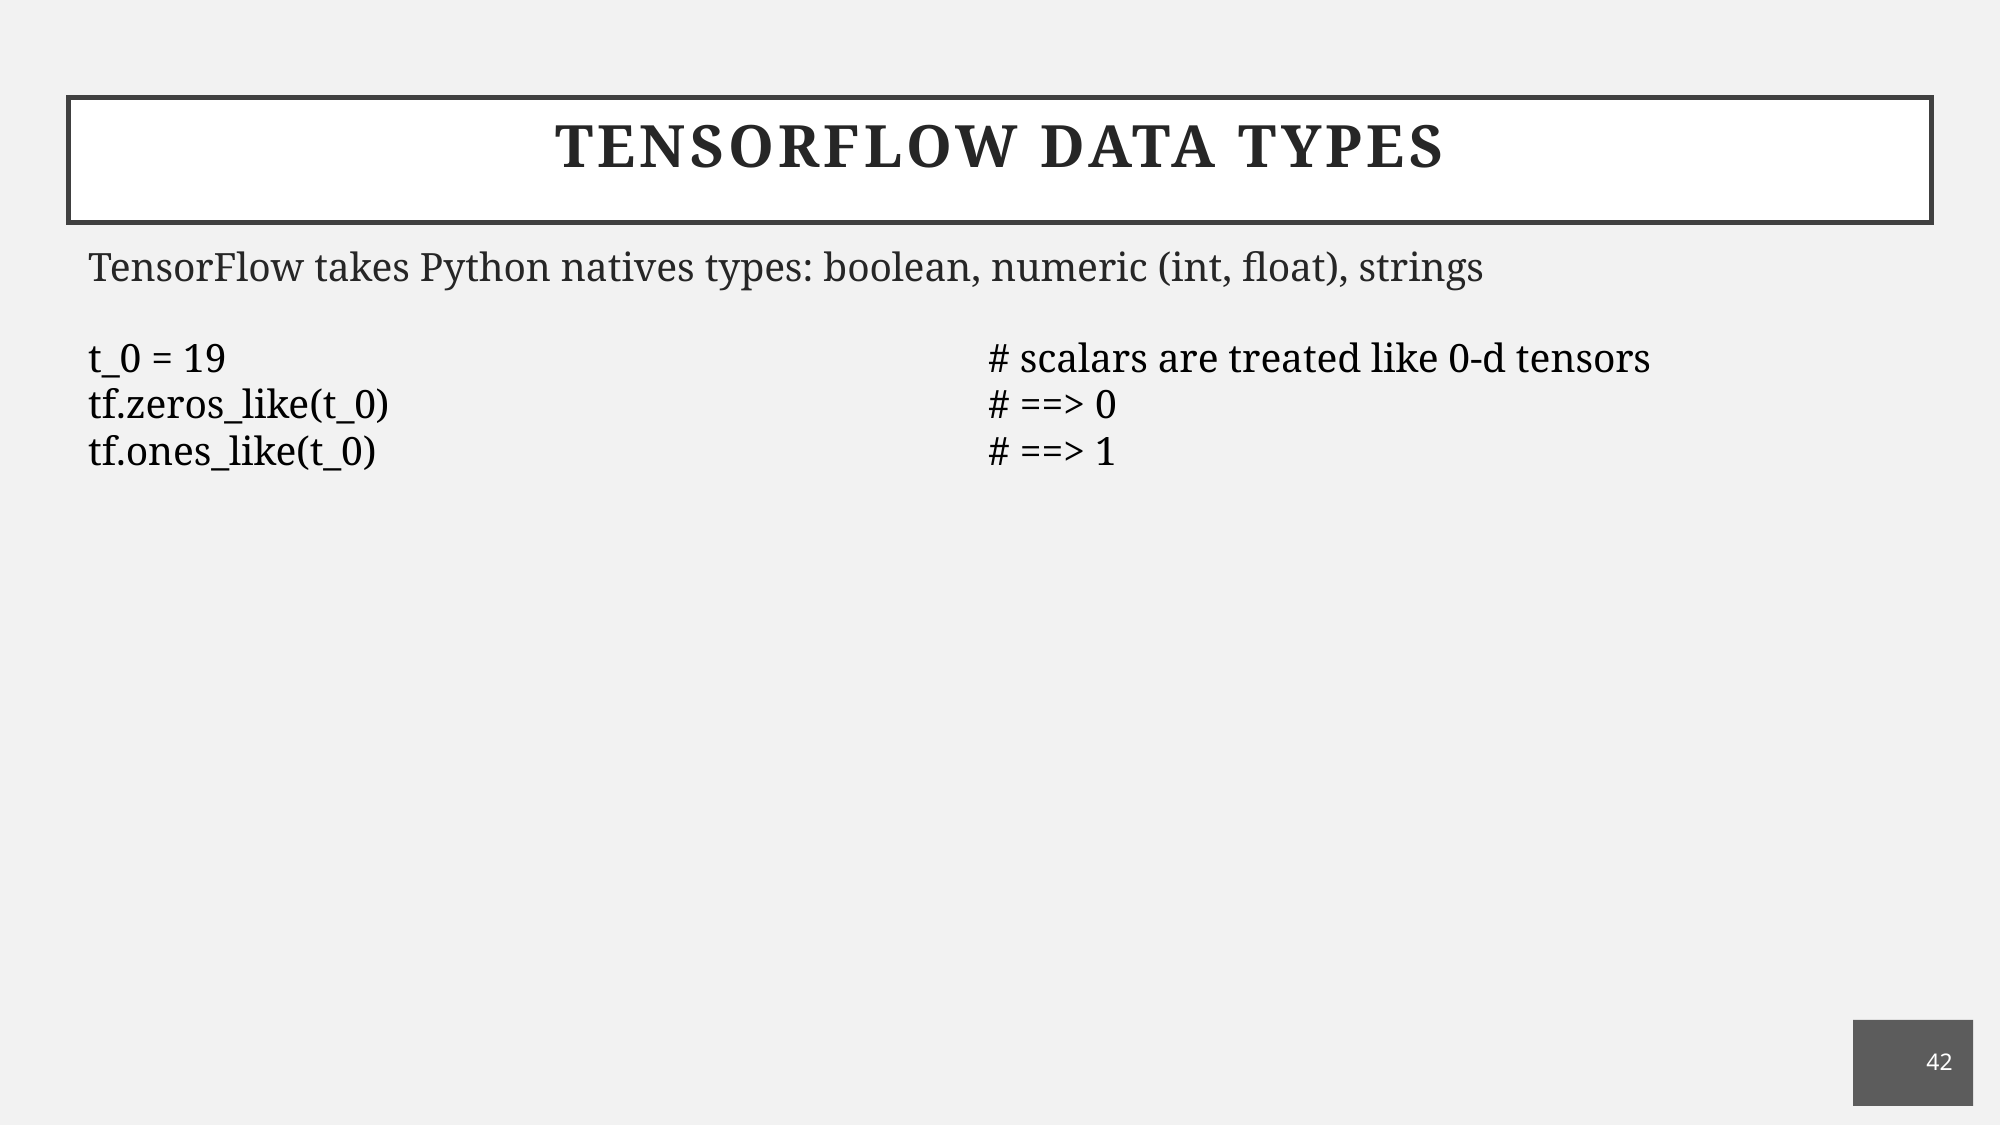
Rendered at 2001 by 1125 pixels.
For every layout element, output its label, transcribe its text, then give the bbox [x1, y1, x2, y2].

title TensorFlow Data Types [66, 95, 1934, 225]
slide_number 42 [1853, 1019, 1974, 1106]
list TensorFlow takes Python natives types: boolean, numeric (int, float), strings t_0 = 19 # scalars are treated like 0-d tensors tf.zeros_like(t_0) # ==> 0 tf.ones_like(t_0) # ==> 1 [68, 225, 1932, 1082]
